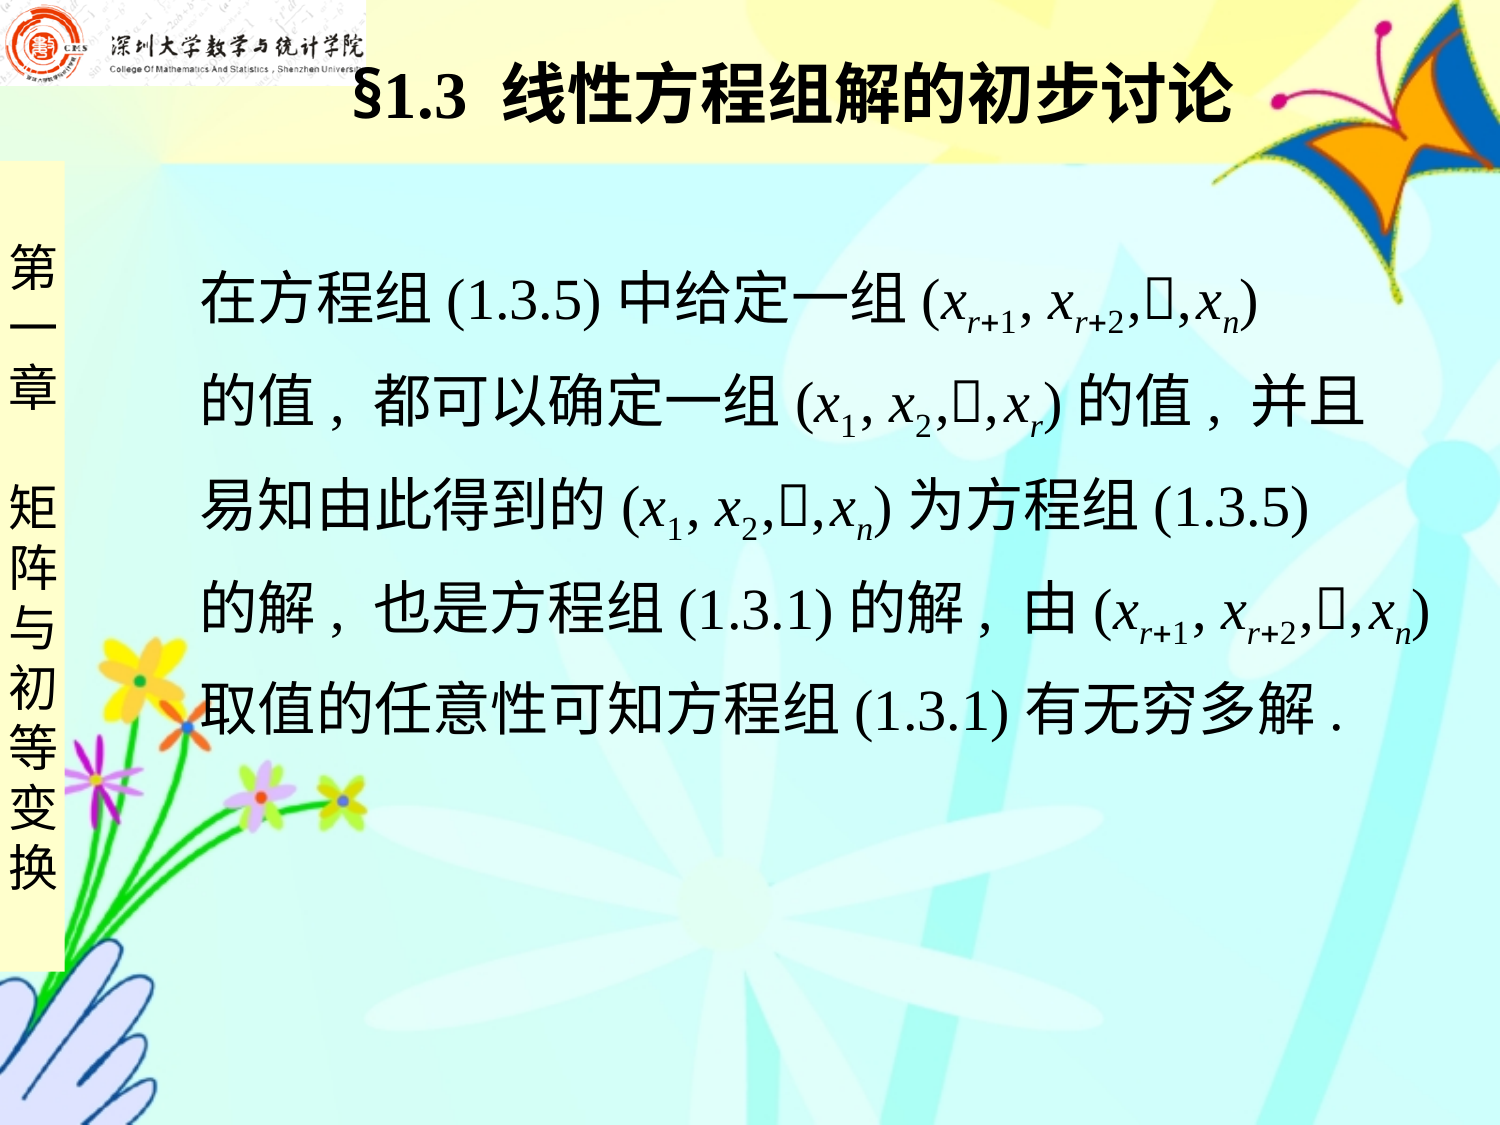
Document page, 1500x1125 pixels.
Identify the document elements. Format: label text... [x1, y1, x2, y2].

picture [0, 0, 1500, 1125]
text_box 在方程组(1.3.5)中给定一组(xr1 , xr2 ,, xn) 的值, 都可以确定一组(x1 , x2 ,, xr)的值, 并且 易知由此得到的(x1 , x2 ,, xn)为方程组(1.3.5) 的解, 也是方程组(1.3.1)的解, 由(xr1 , xr2 ,, xn) 取值的任意性可知方程组(1.3.1)有无穷多解. [184, 229, 1447, 750]
title §1.3 线性方程组解的初步讨论 [336, 0, 1267, 194]
